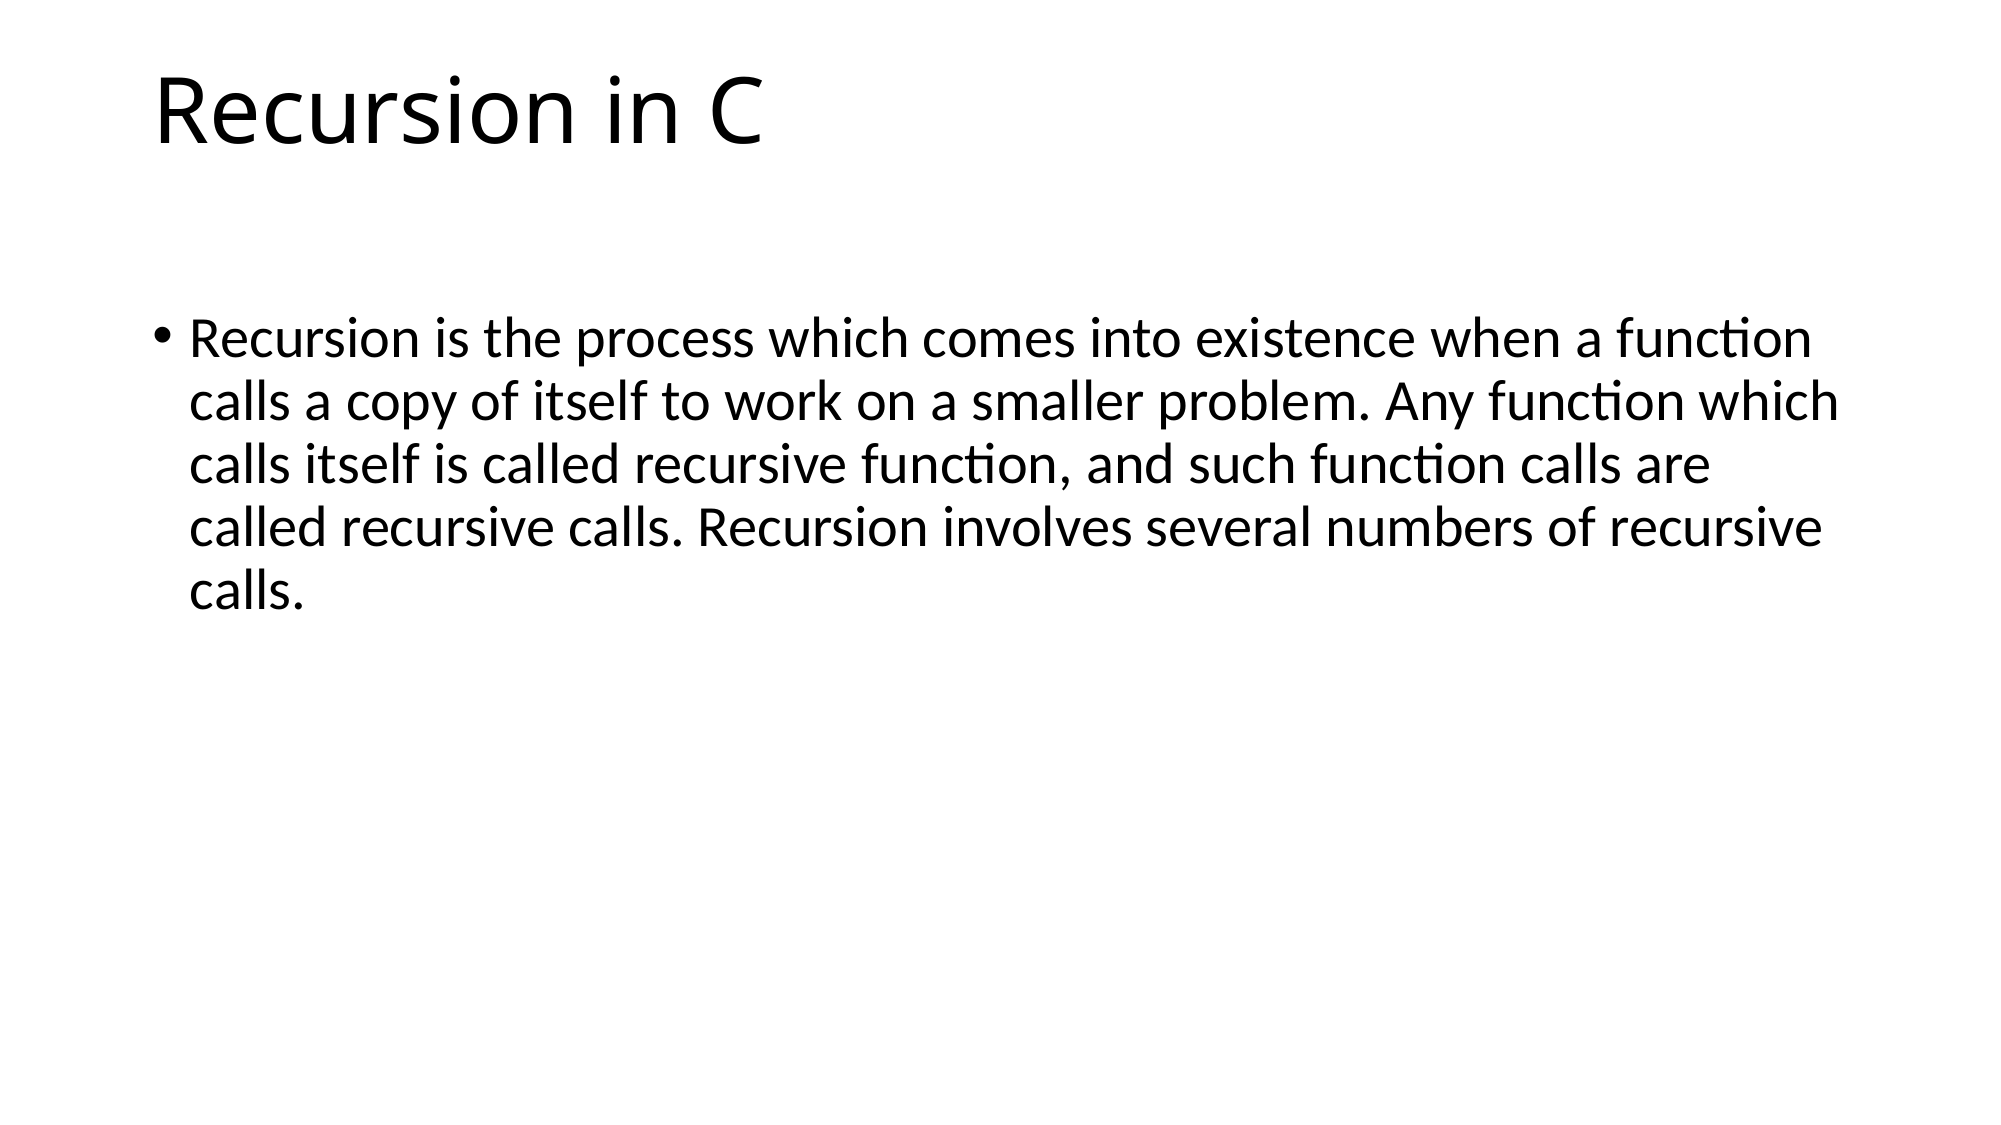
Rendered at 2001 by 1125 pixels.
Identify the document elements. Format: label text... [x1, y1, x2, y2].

title Recursion in C [137, 59, 1863, 278]
list Recursion is the process which comes into existence when a function calls a copy of itself to work on a smaller problem. Any function which calls itself is called recursive function, and such function calls are called recursive calls. Recursion involves several numbers of recursive calls. [137, 299, 1863, 1014]
